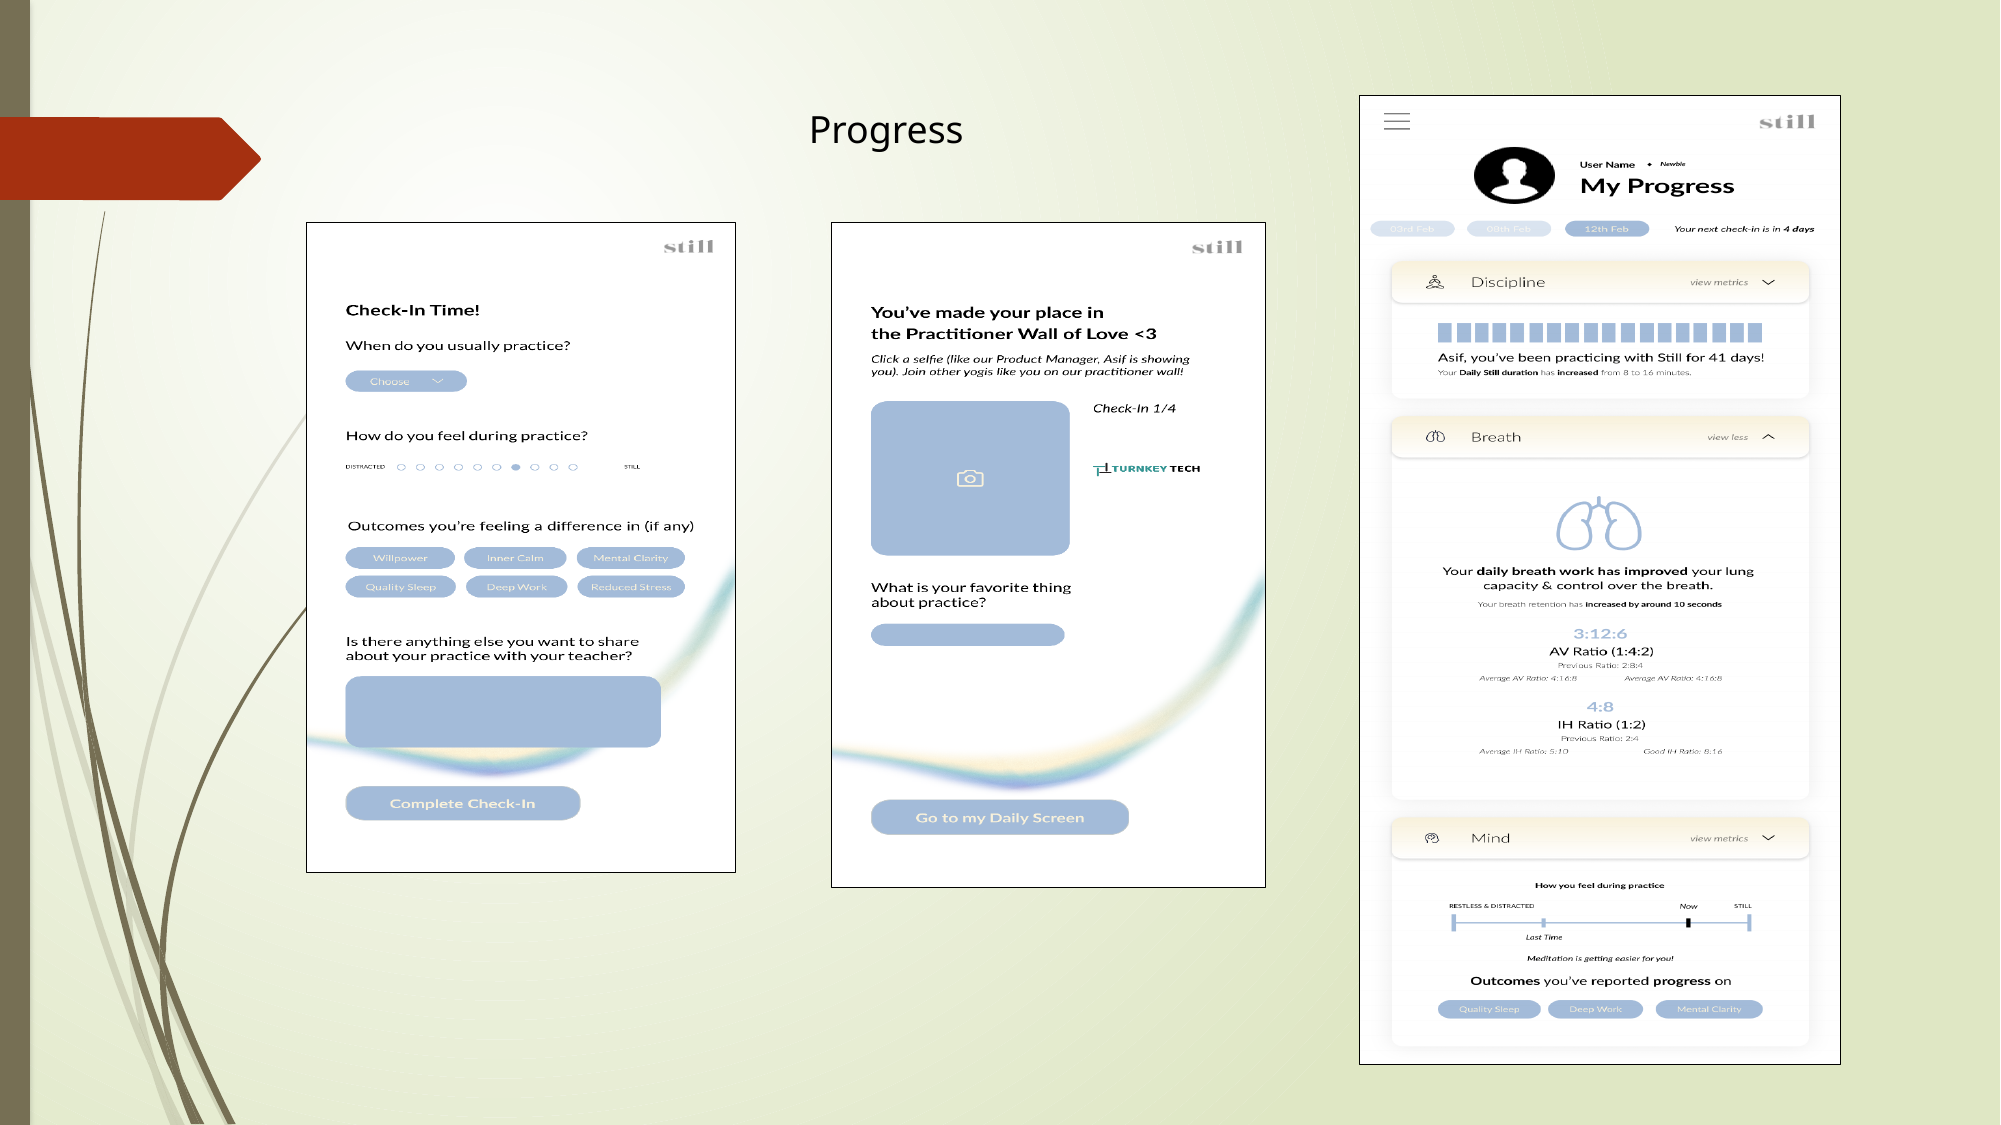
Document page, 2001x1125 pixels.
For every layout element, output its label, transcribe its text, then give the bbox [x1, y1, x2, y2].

text_box Progress [391, 98, 1356, 159]
picture [1359, 94, 1841, 1065]
picture [306, 222, 736, 873]
picture [831, 222, 1266, 888]
